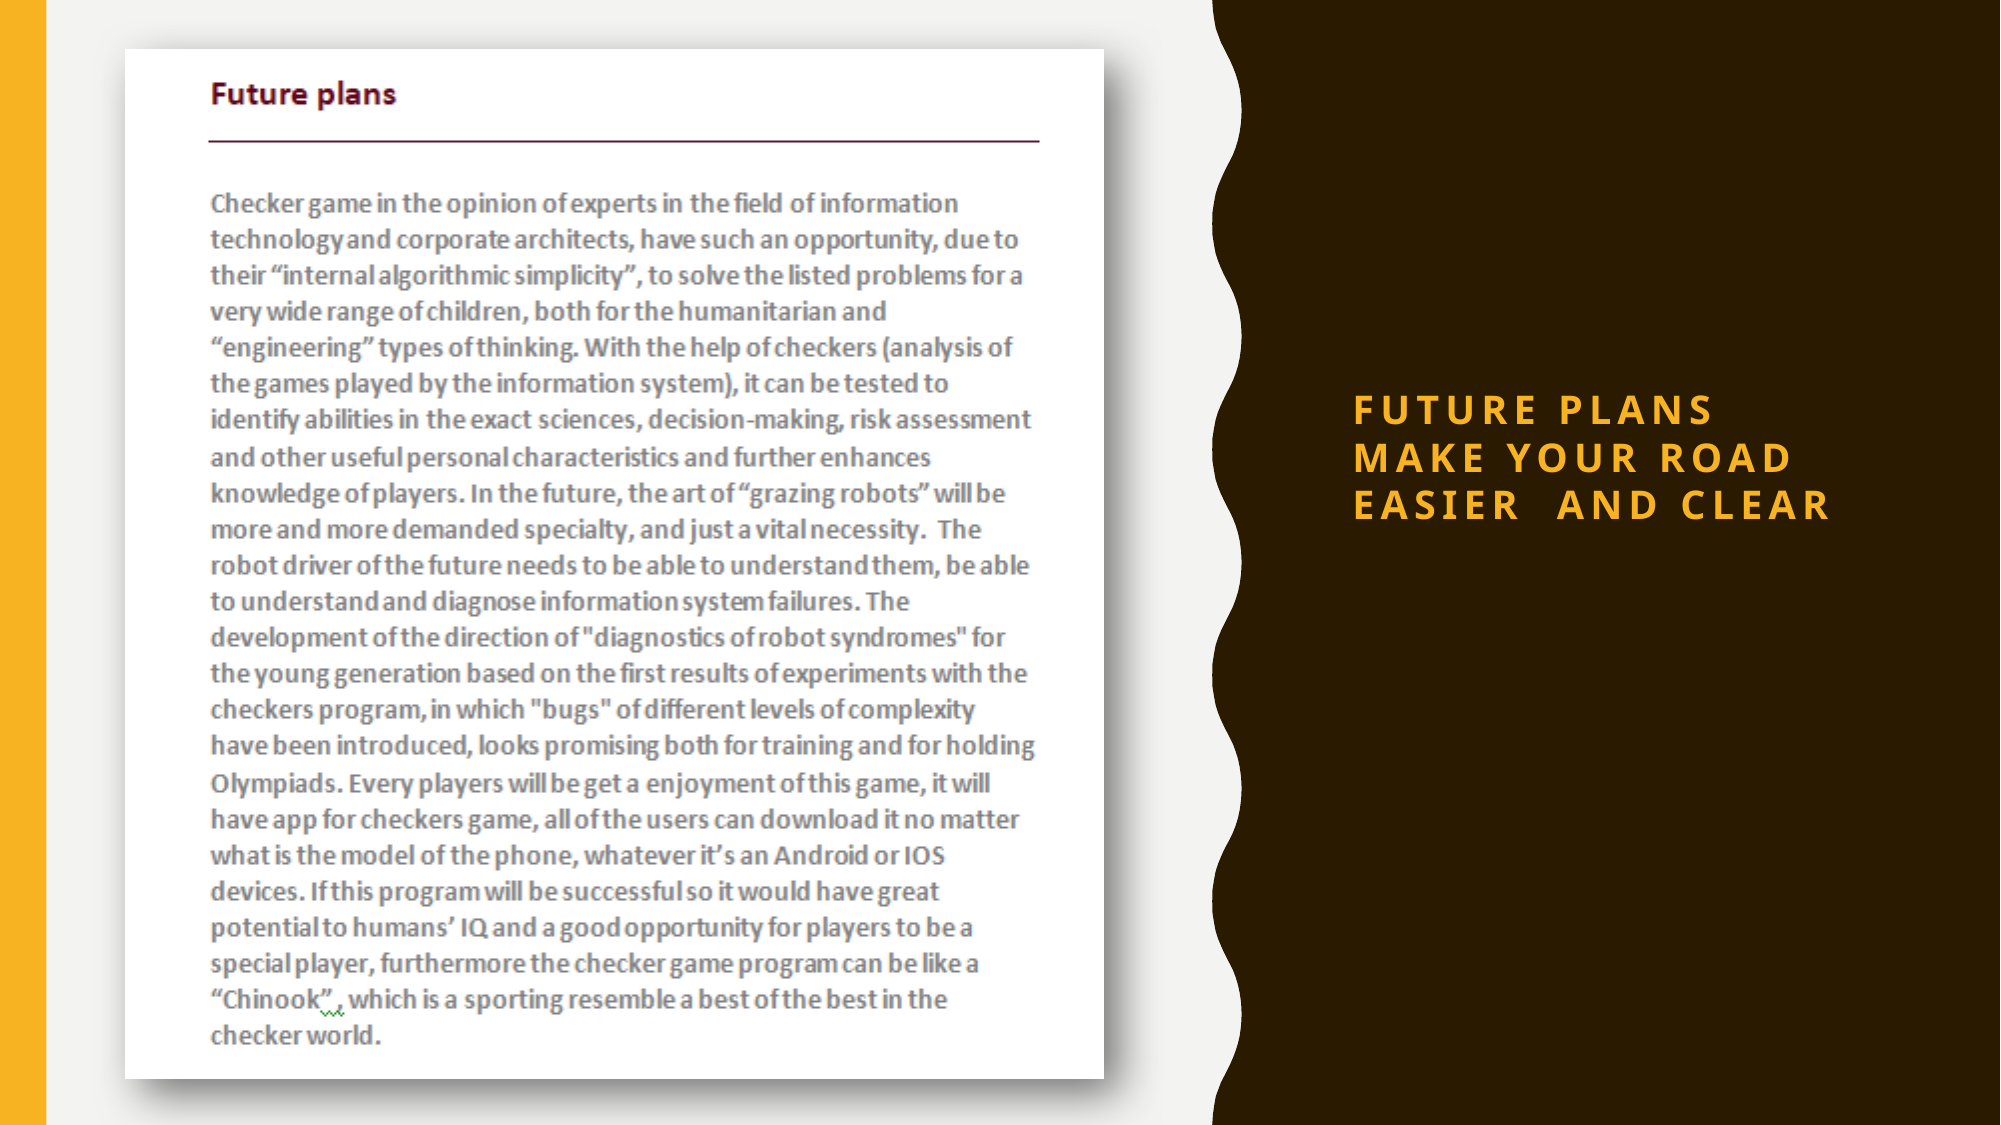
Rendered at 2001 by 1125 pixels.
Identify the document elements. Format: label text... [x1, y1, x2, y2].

title Future plans make your road easier and clear [1337, 299, 1845, 613]
picture [124, 49, 1104, 1079]
